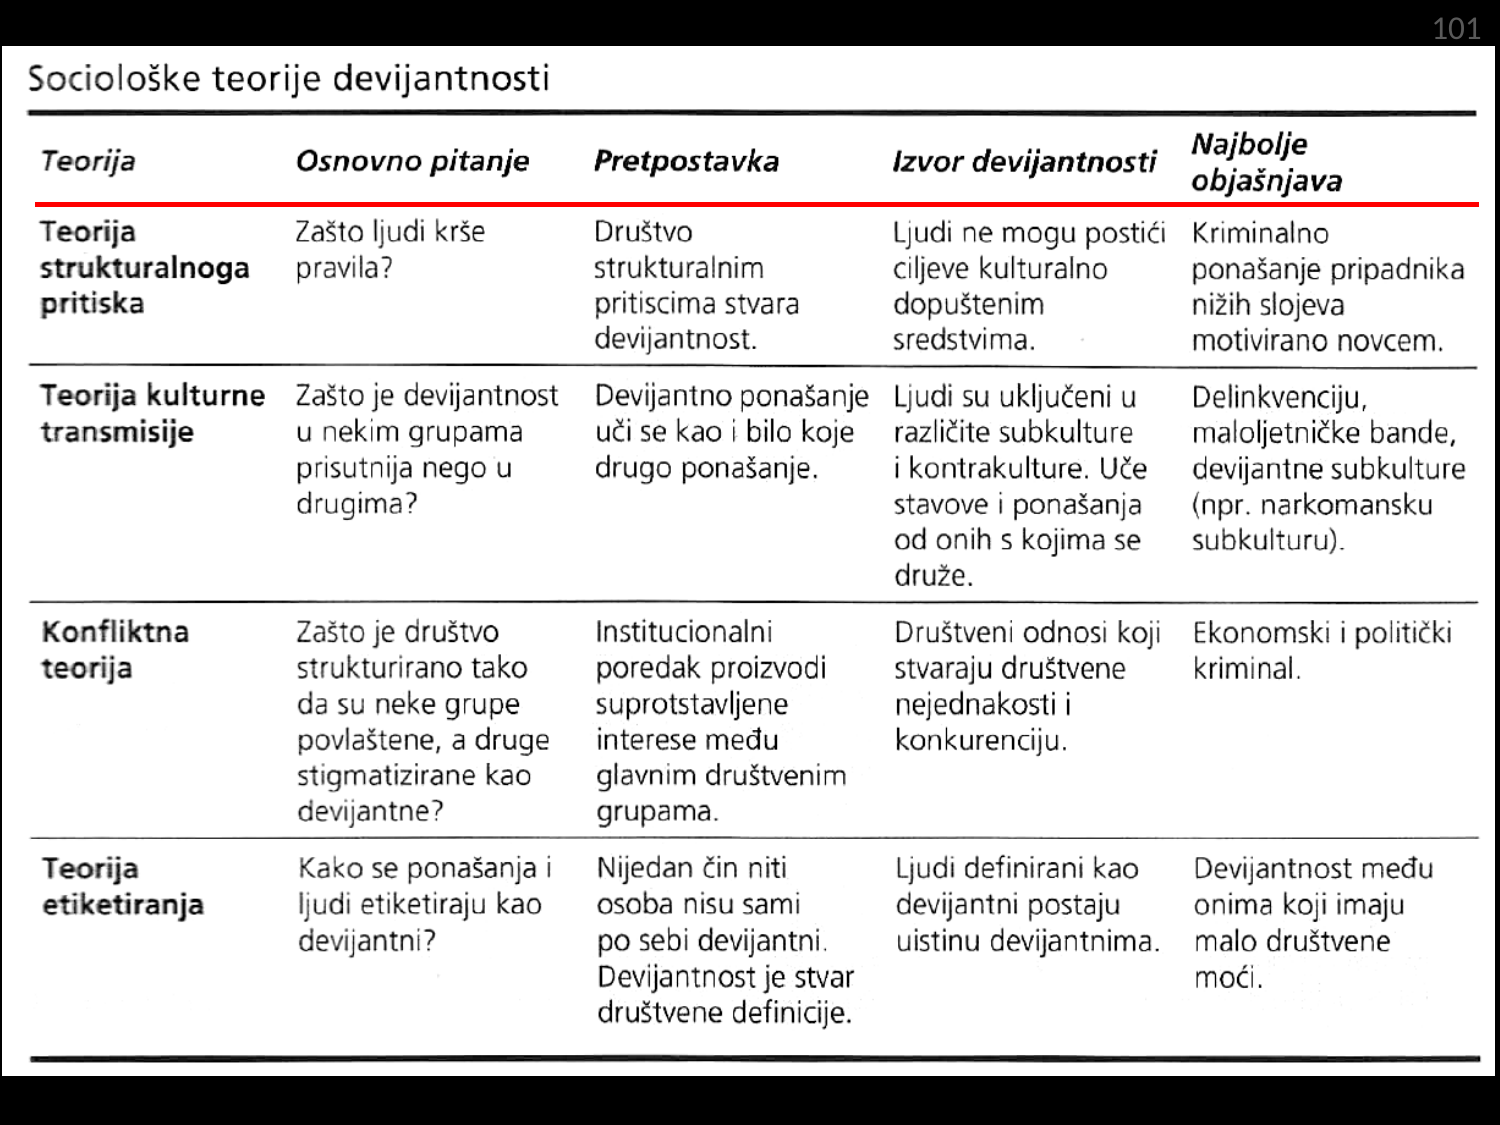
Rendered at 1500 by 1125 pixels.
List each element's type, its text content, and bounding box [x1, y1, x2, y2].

text_box 101 [1416, 0, 1497, 54]
picture [2, 45, 1495, 1077]
